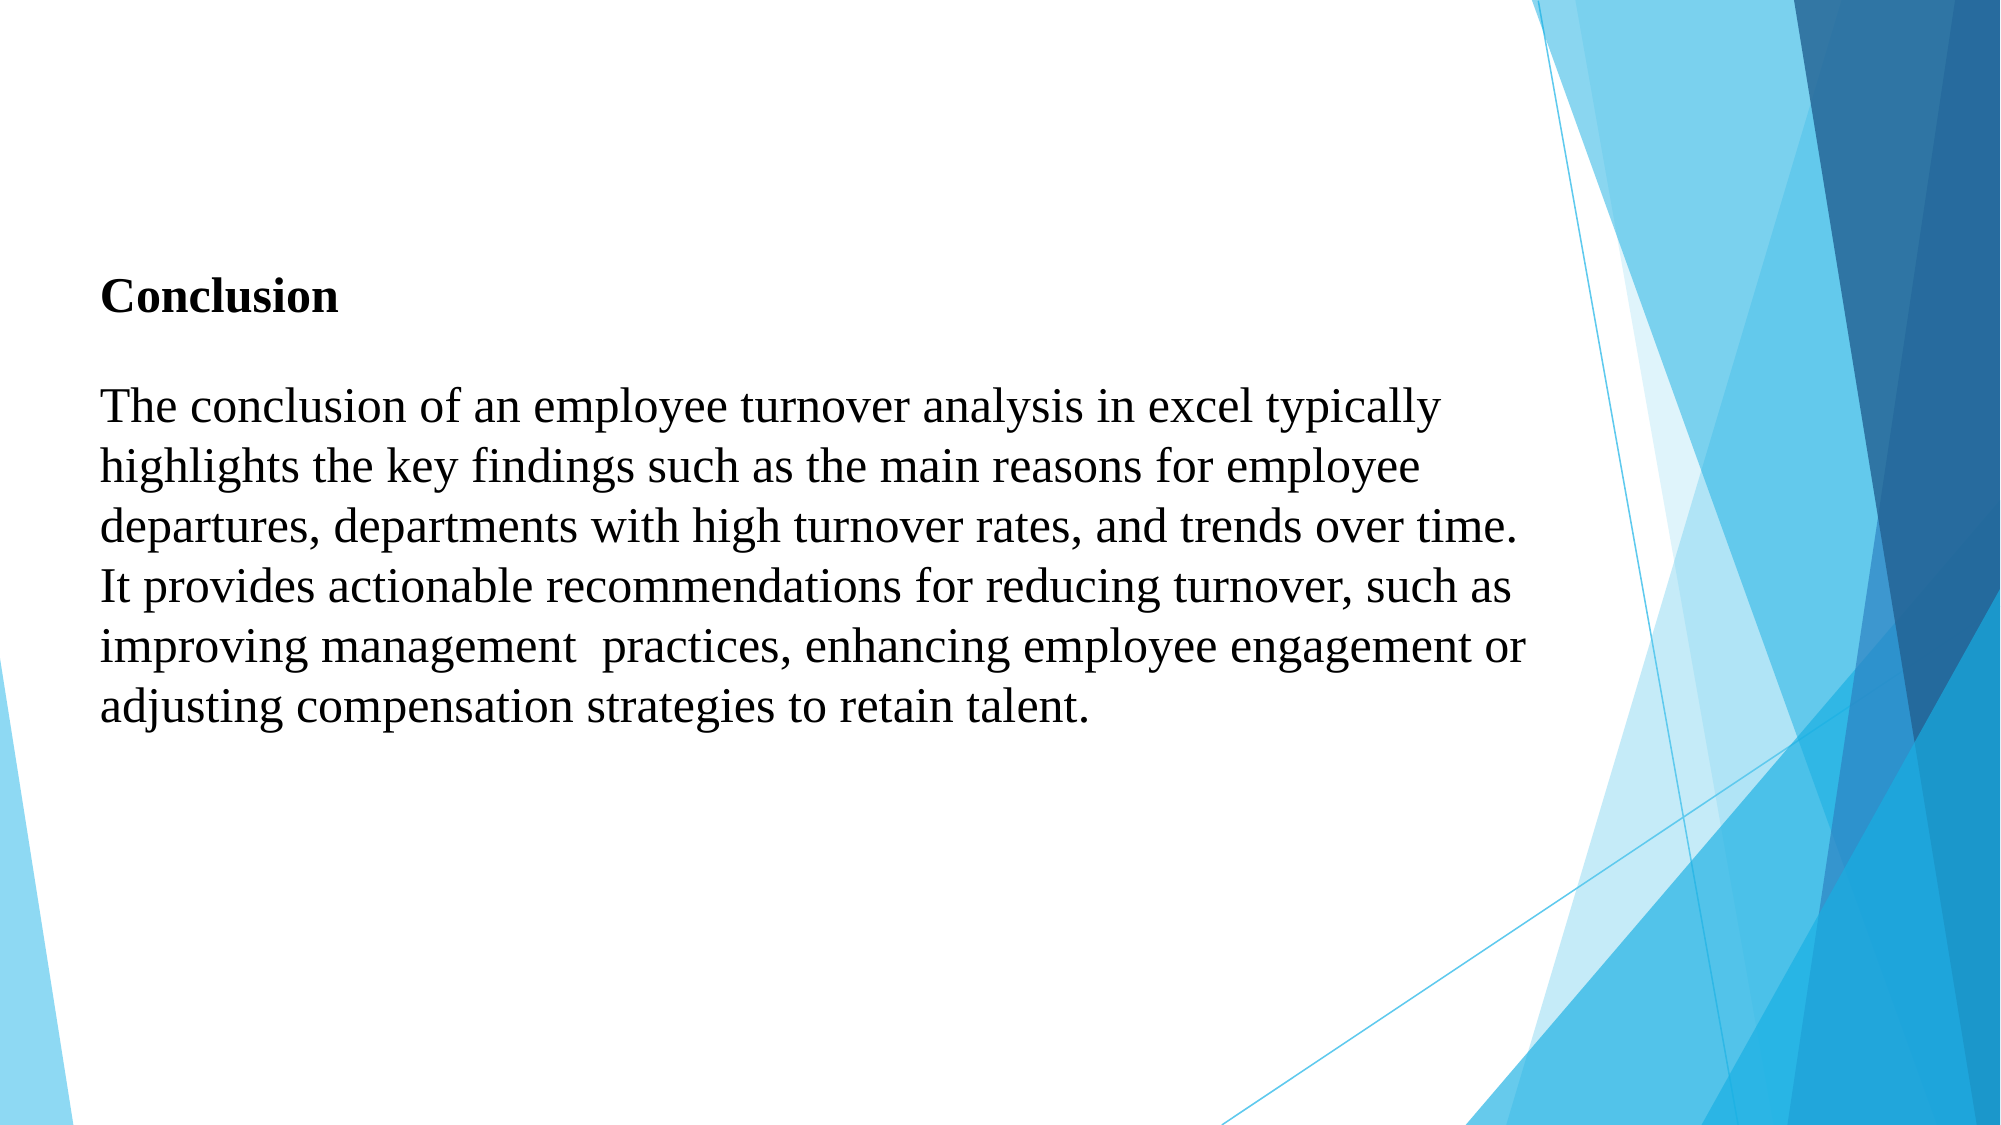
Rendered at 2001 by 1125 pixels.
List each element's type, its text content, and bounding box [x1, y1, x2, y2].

title Conclusion The conclusion of an employee turnover analysis in excel typically highlights the key findings such as the main reasons for employee departures, departments with high turnover rates, and trends over time. It provides actionable recommendations for reducing turnover, such as improving management practices, enhancing employee engagement or adjusting compensation strategies to retain talent. [99, 262, 1539, 748]
